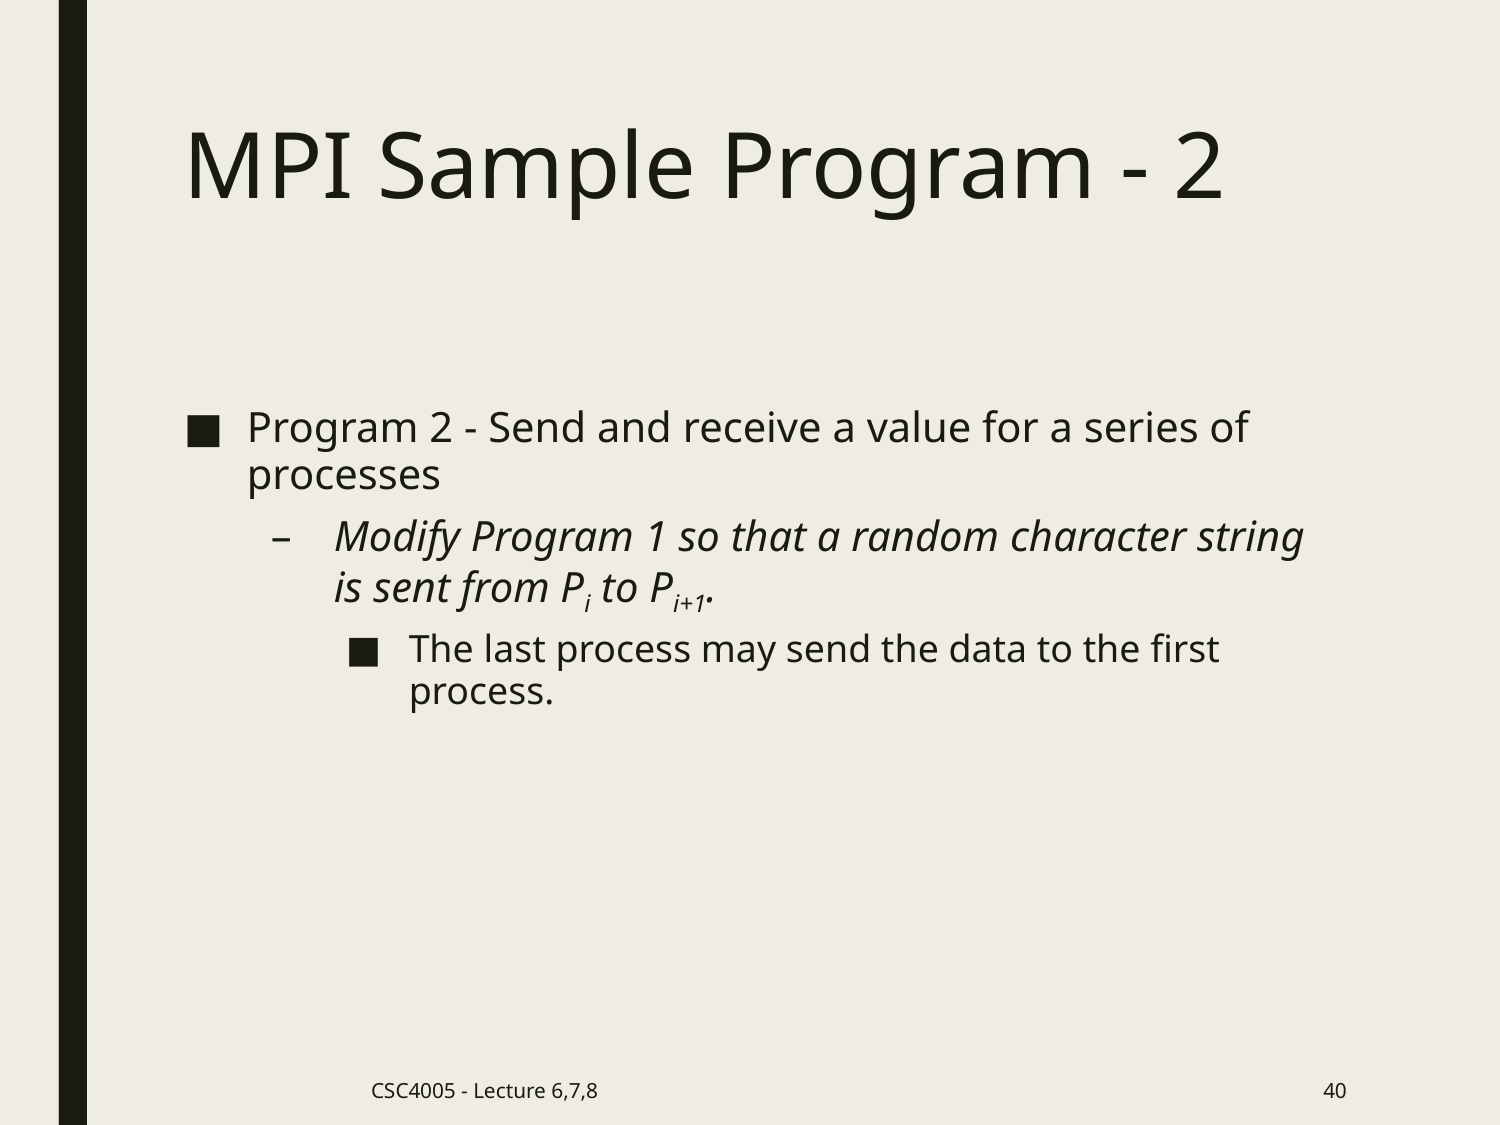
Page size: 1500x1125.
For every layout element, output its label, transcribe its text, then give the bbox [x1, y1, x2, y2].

title MPI Sample Program - 2 [168, 112, 1351, 357]
slide_number 40 [1165, 1058, 1362, 1125]
list Program 2 - Send and receive a value for a series of processes Modify Program 1 so that a random character string is sent from Pi to Pi+1. The last process may send the data to the first process. [168, 397, 1351, 963]
footer CSC4005 - Lecture 6,7,8 [355, 1058, 1129, 1125]
